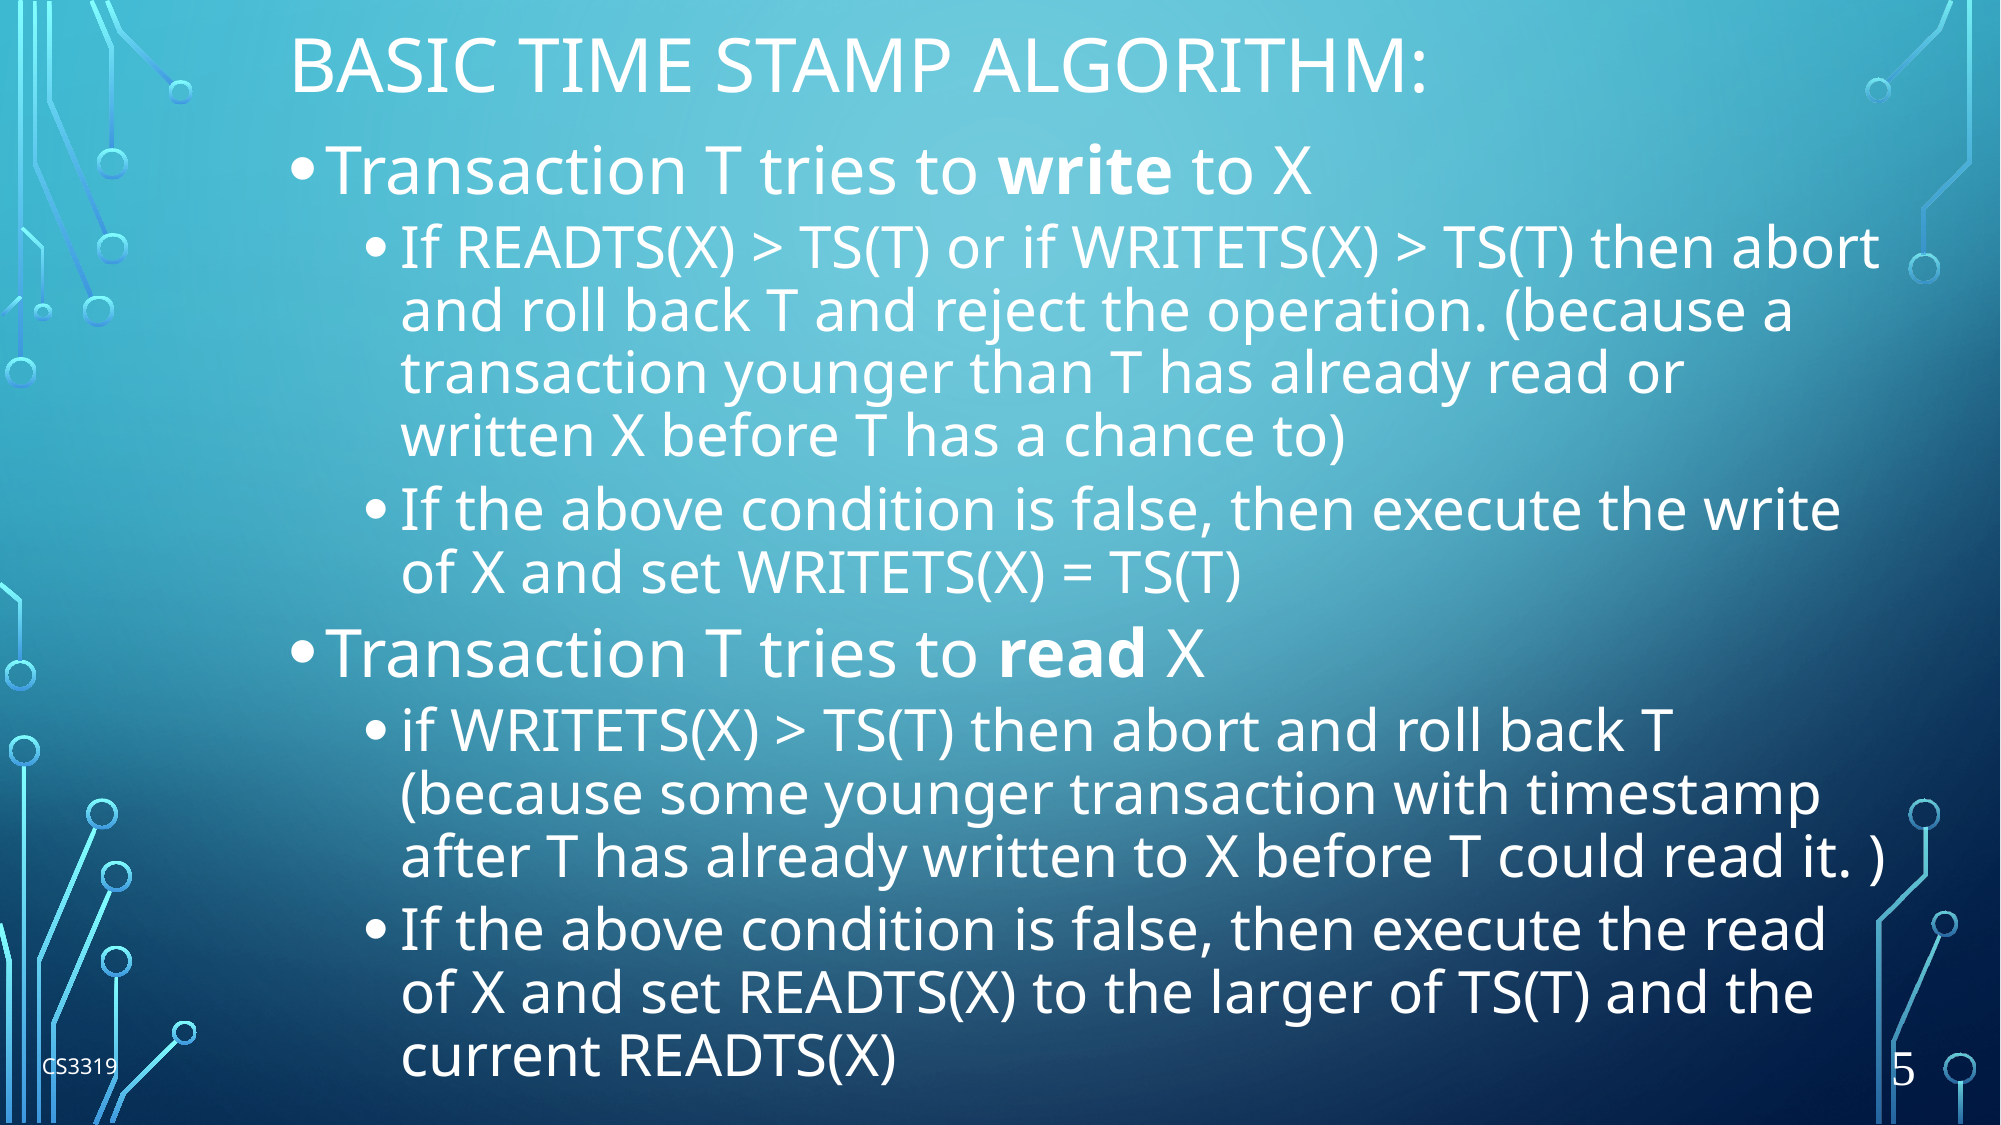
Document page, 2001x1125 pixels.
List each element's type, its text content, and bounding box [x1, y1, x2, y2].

list Transaction T tries to write to X If READTS(X) > TS(T) or if WRITETS(X) > TS(T) then abort and roll back T and reject the operation. (because a transaction younger than T has already read or written X before T has a chance to) If the above condition is false, then execute the write of X and set WRITETS(X) = TS(T) Transaction T tries to read X if WRITETS(X) > TS(T) then abort and roll back T (because some younger transaction with timestamp after T has already written to X before T could read it. ) If the above condition is false, then execute the read of X and set READTS(X) to the larger of TS(T) and the current READTS(X) [273, 135, 1909, 1036]
footer CS3319 [26, 1035, 1051, 1096]
title Basic Time Stamp Algorithm: [273, 0, 1559, 135]
slide_number 5 [1800, 1035, 2000, 1096]
